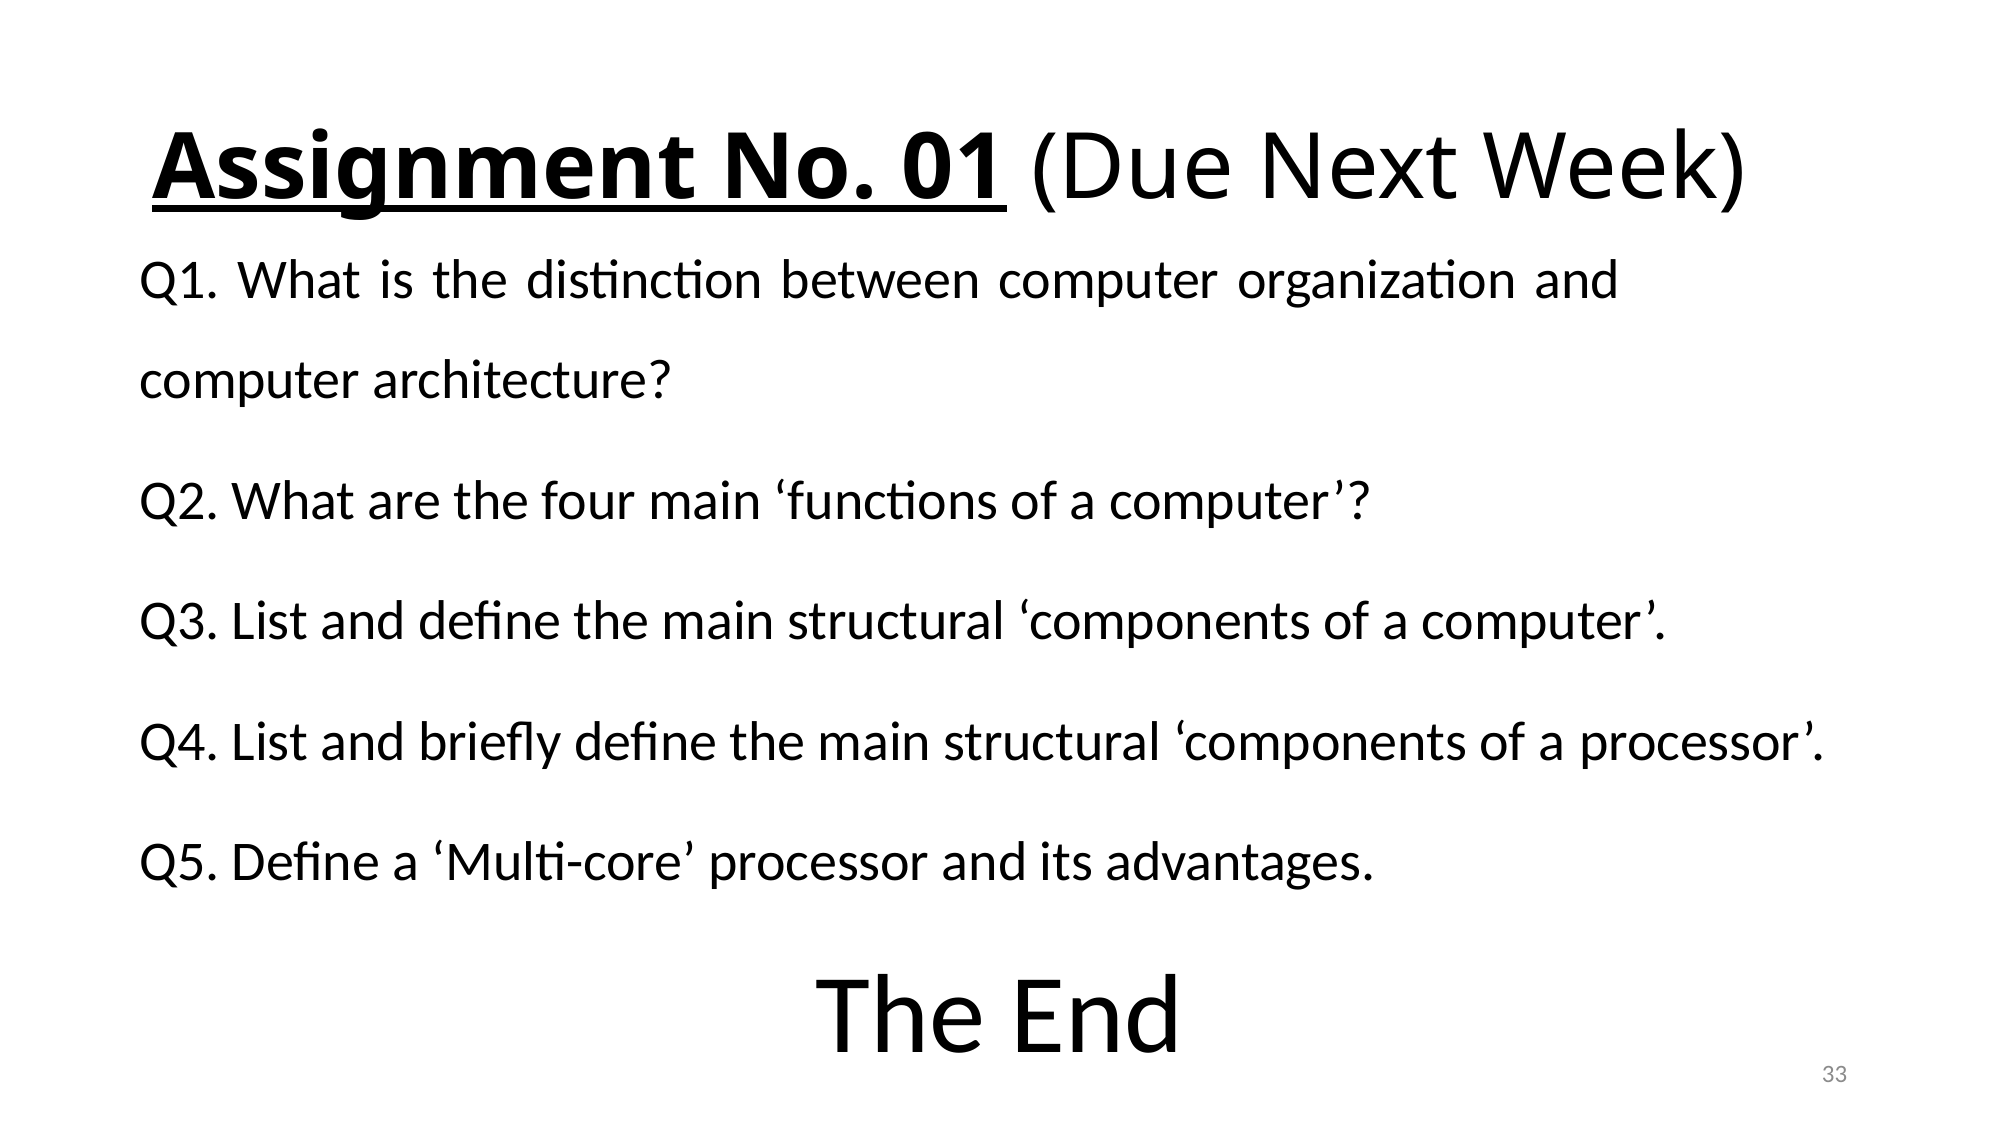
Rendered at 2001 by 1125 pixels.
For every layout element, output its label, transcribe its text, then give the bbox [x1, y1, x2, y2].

text_box The End [800, 932, 1200, 1083]
list Q1. What is the distinction between computer organization and computer architecture? Q2. What are the four main ‘functions of a computer’? Q3. List and define the main structural ‘components of a computer’. Q4. List and briefly define the main structural ‘components of a processor’. Q5. Define a ‘Multi-core’ processor and its advantages. [124, 201, 1850, 1009]
title Assignment No. 01 (Due Next Week) [137, 59, 1863, 278]
slide_number 33 [1412, 1042, 1863, 1103]
